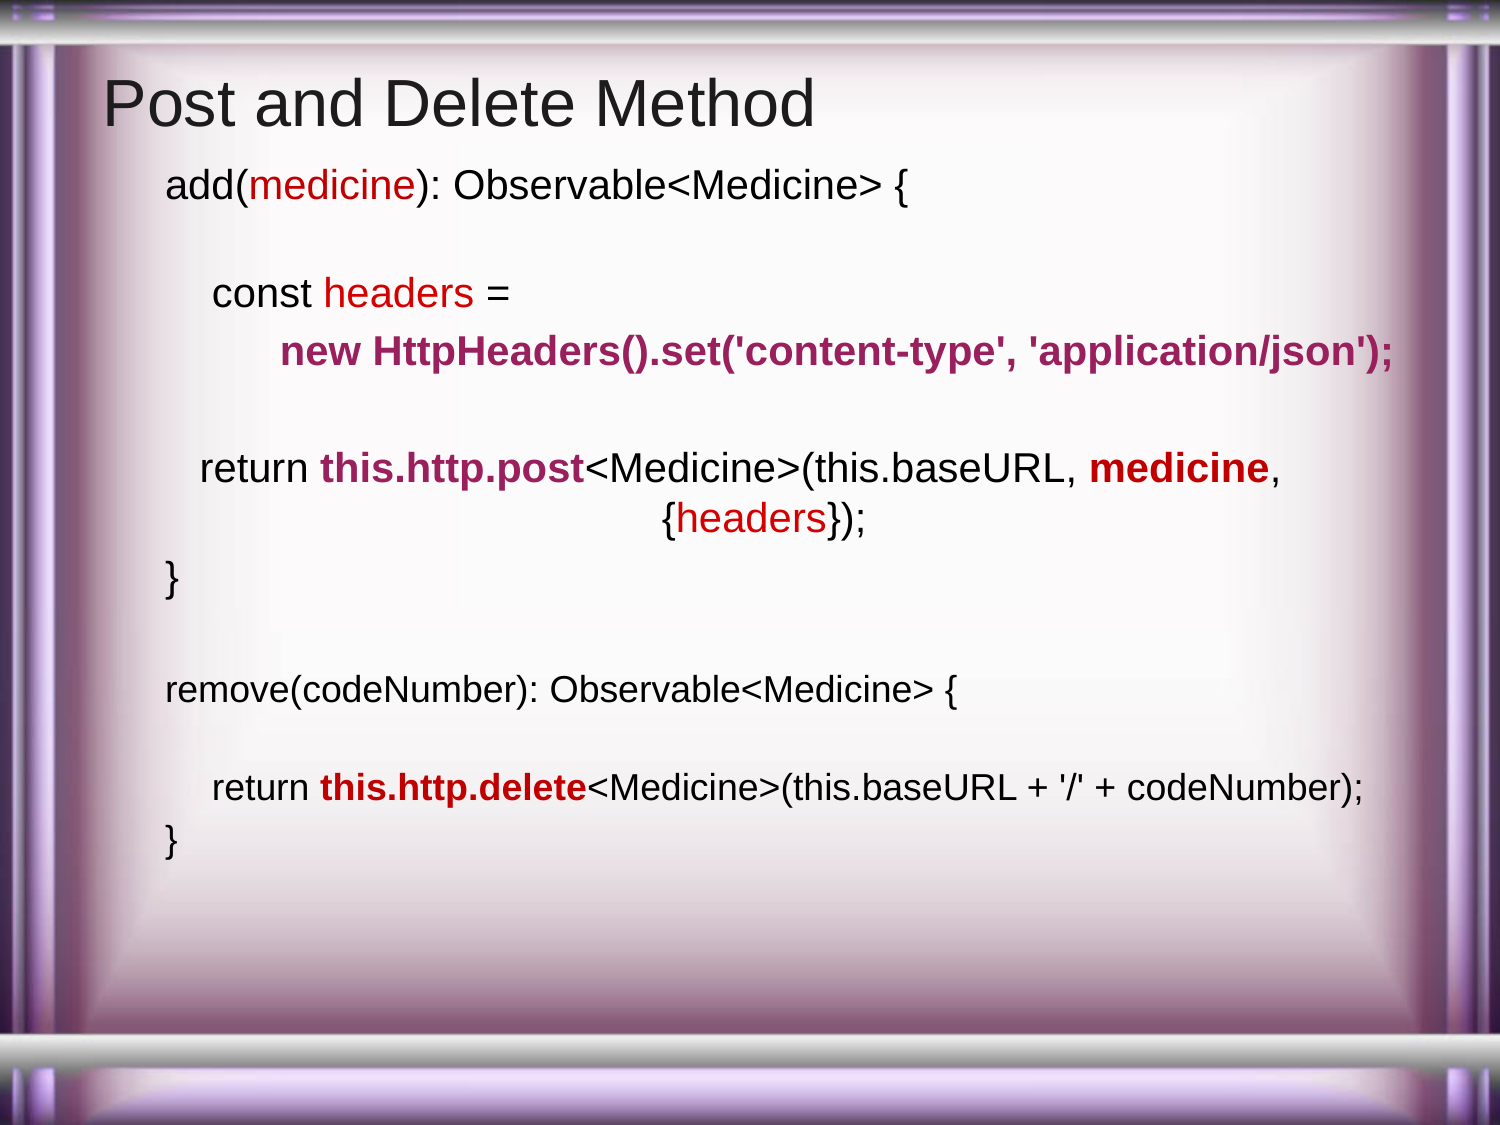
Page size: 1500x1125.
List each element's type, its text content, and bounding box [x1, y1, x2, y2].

title Post and Delete Method [87, 62, 1438, 138]
picture [0, 0, 1500, 1125]
list add(medicine): Observable<Medicine> { const headers = new HttpHeaders().set('content-type', 'application/json'); return this.http.post<Medicine>(this.baseURL, medicine, {headers}); } remove(codeNumber): Observable<Medicine> { return this.http.delete<Medicine>(this.baseURL + '/' + codeNumber); } [75, 149, 1425, 1005]
